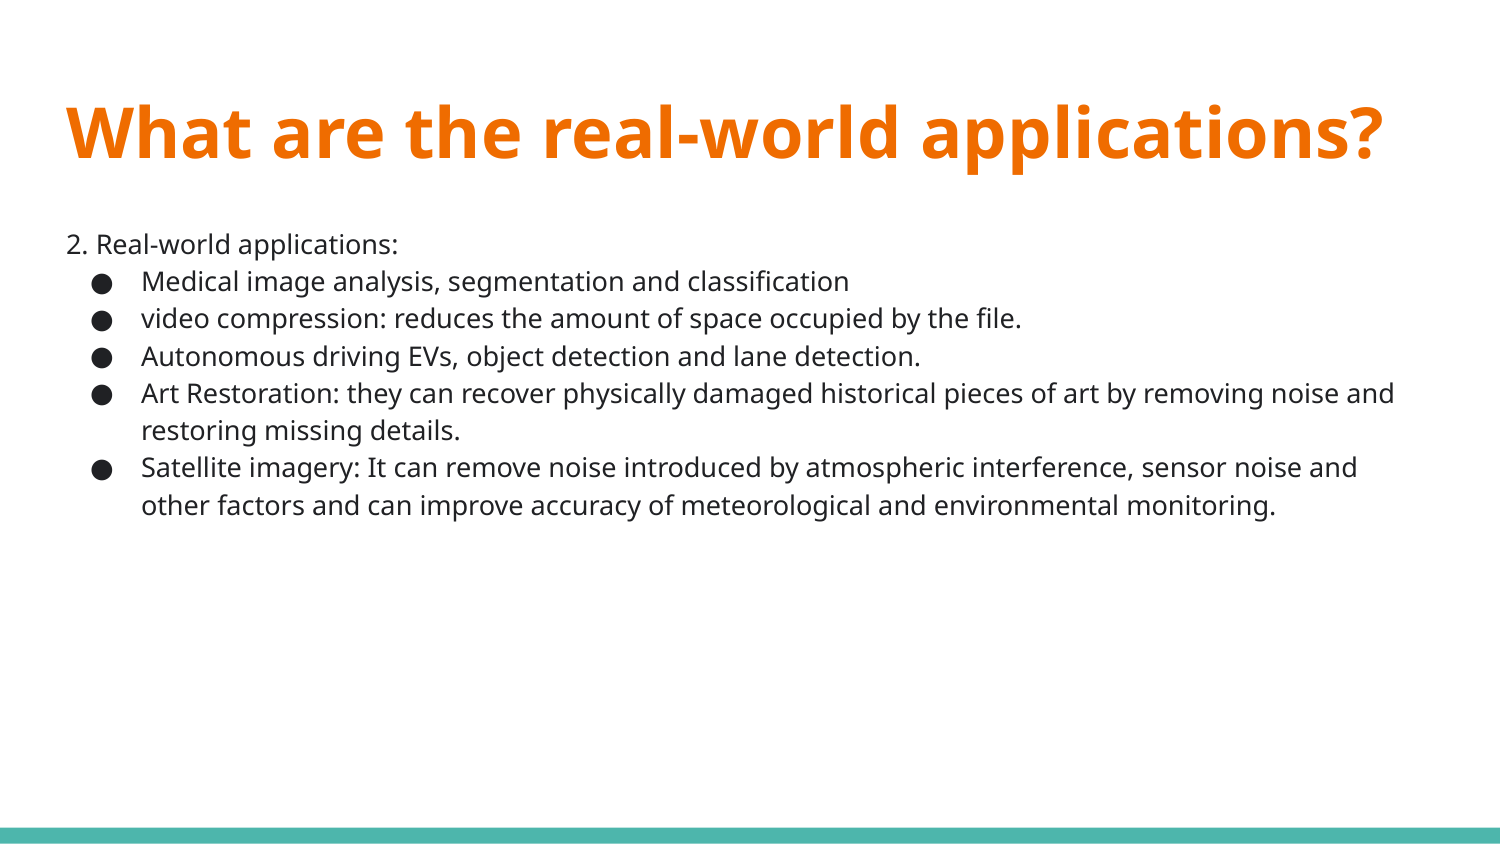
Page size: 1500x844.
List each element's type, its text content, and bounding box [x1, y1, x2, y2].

title What are the real-world applications? [51, 72, 1449, 189]
list 2. Real-world applications: Medical image analysis, segmentation and classification video compression: reduces the amount of space occupied by the file. Autonomous driving EVs, object detection and lane detection. Art Restoration: they can recover physically damaged historical pieces of art by removing noise and restoring missing details. Satellite imagery: It can remove noise introduced by atmospheric interference, sensor noise and other factors and can improve accuracy of meteorological and environmental monitoring. [51, 207, 1449, 750]
